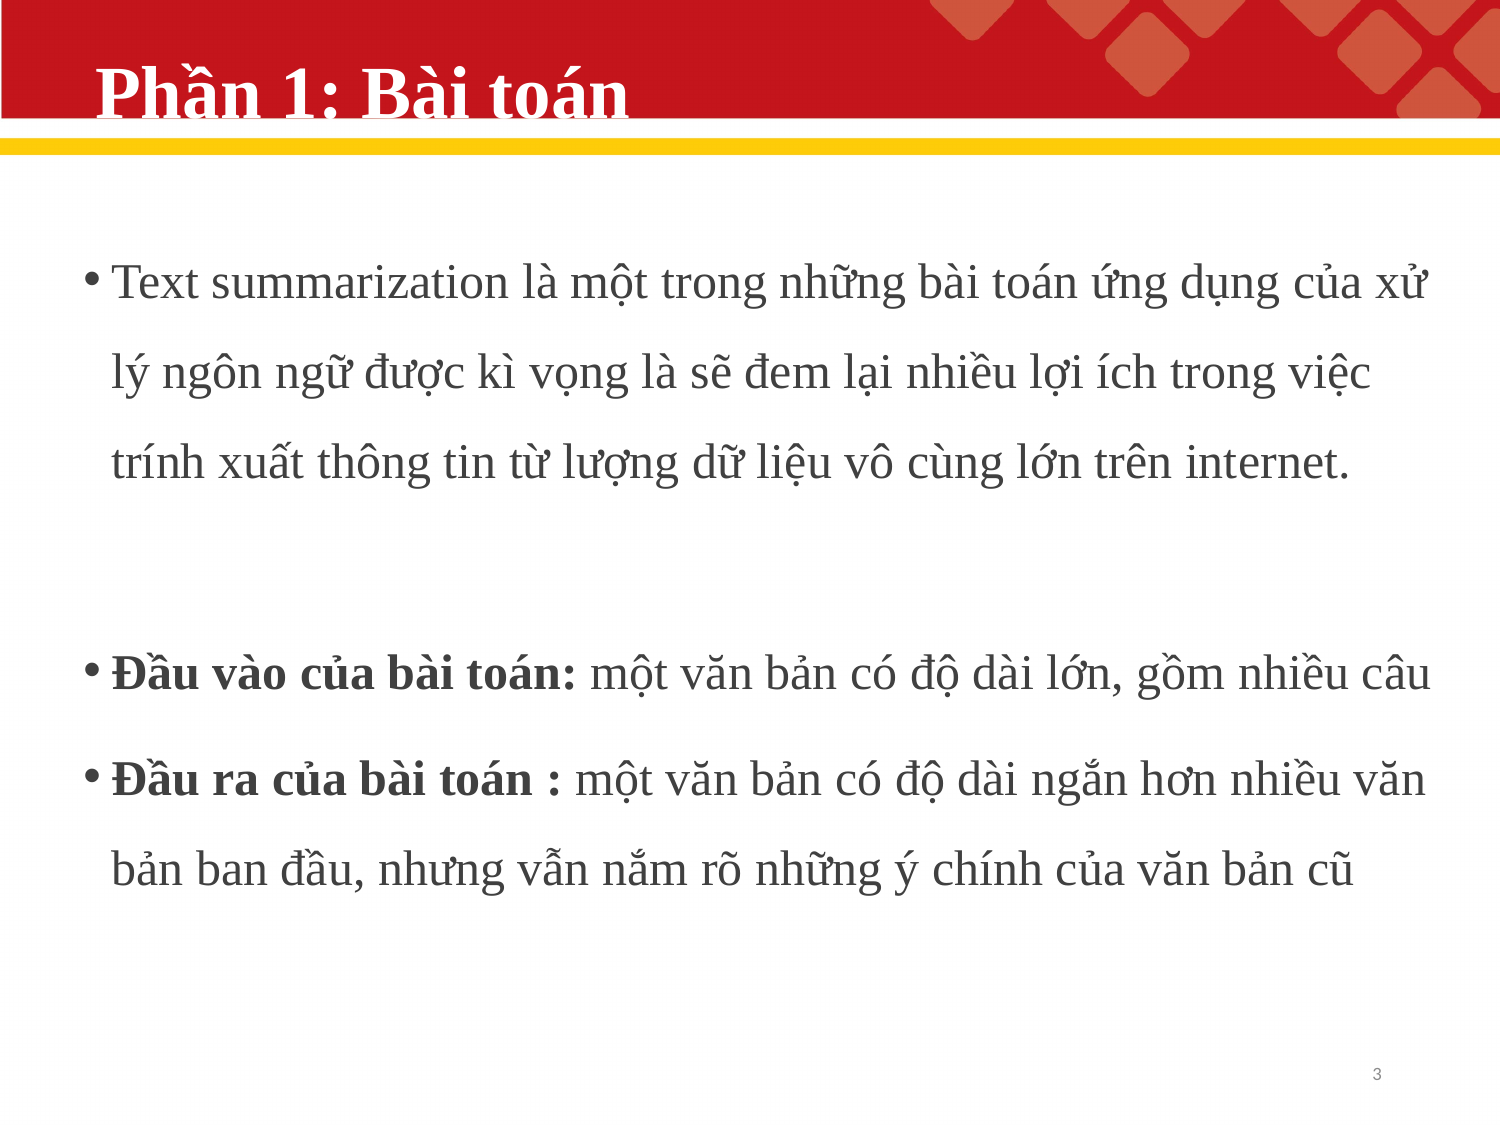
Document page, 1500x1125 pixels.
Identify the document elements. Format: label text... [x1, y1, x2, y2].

picture [0, 0, 1500, 1125]
title Phần 1: Bài toán [80, 0, 1397, 204]
slide_number 3 [1059, 1042, 1397, 1103]
list Text summarization là một trong những bài toán ứng dụng của xử lý ngôn ngữ được kì vọng là sẽ đem lại nhiều lợi ích trong việc trính xuất thông tin từ lượng dữ liệu vô cùng lớn trên internet. Đầu vào của bài toán: một văn bản có độ dài lớn, gồm nhiều câu Đầu ra của bài toán : một văn bản có độ dài ngắn hơn nhiều văn bản ban đầu, nhưng vẫn nắm rõ những ý chính của văn bản cũ [68, 210, 1454, 1085]
